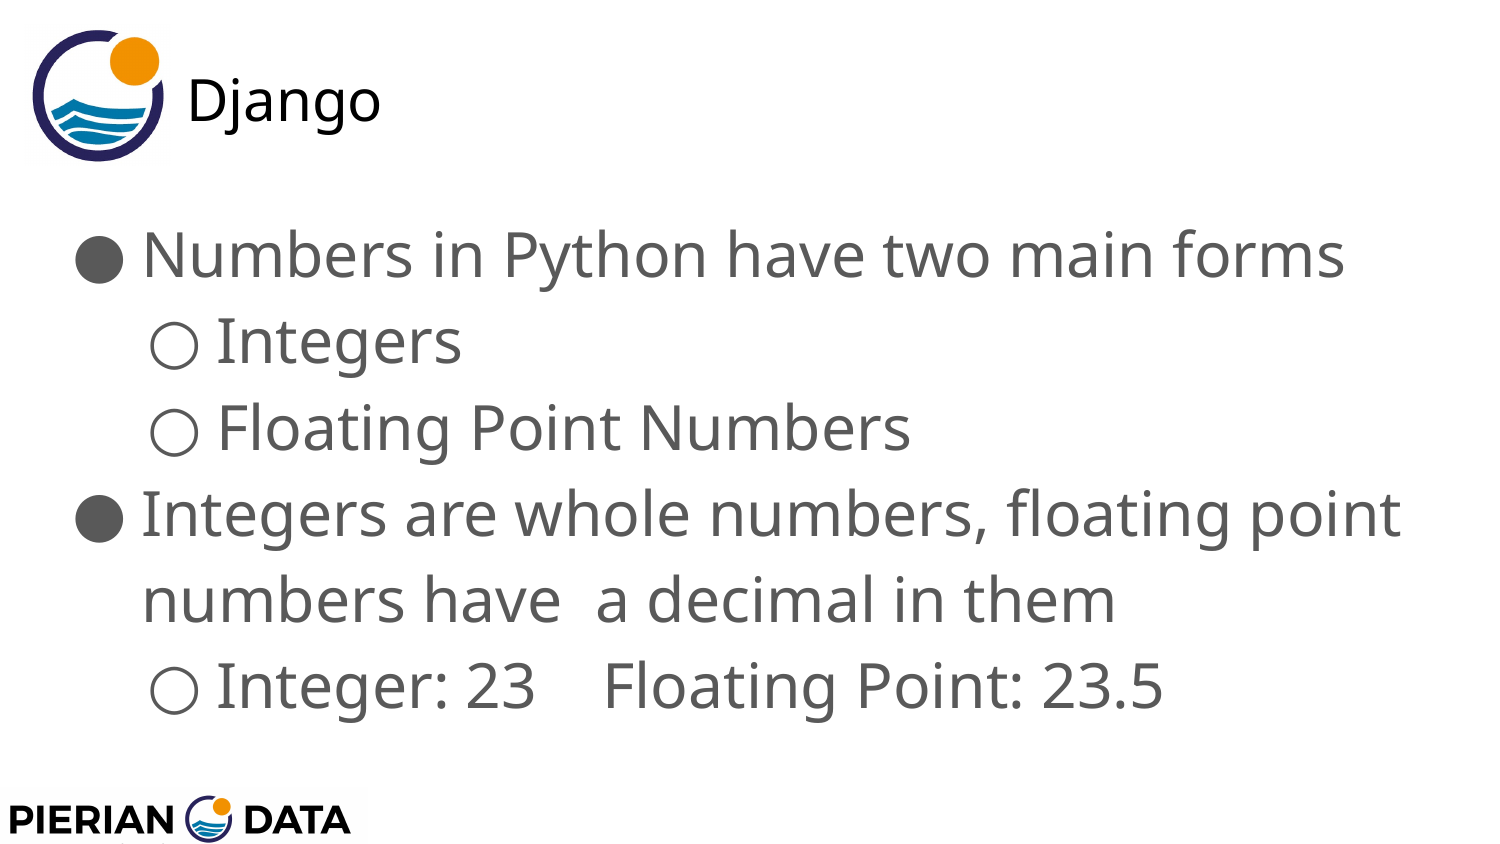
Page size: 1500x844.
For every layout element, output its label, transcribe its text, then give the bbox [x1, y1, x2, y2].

list Numbers in Python have two main forms Integers Floating Point Numbers Integers are whole numbers, floating point numbers have a decimal in them Integer: 23 Floating Point: 23.5 [51, 189, 1449, 750]
picture [24, 24, 172, 167]
title Django [176, 48, 1449, 143]
picture [0, 787, 368, 844]
